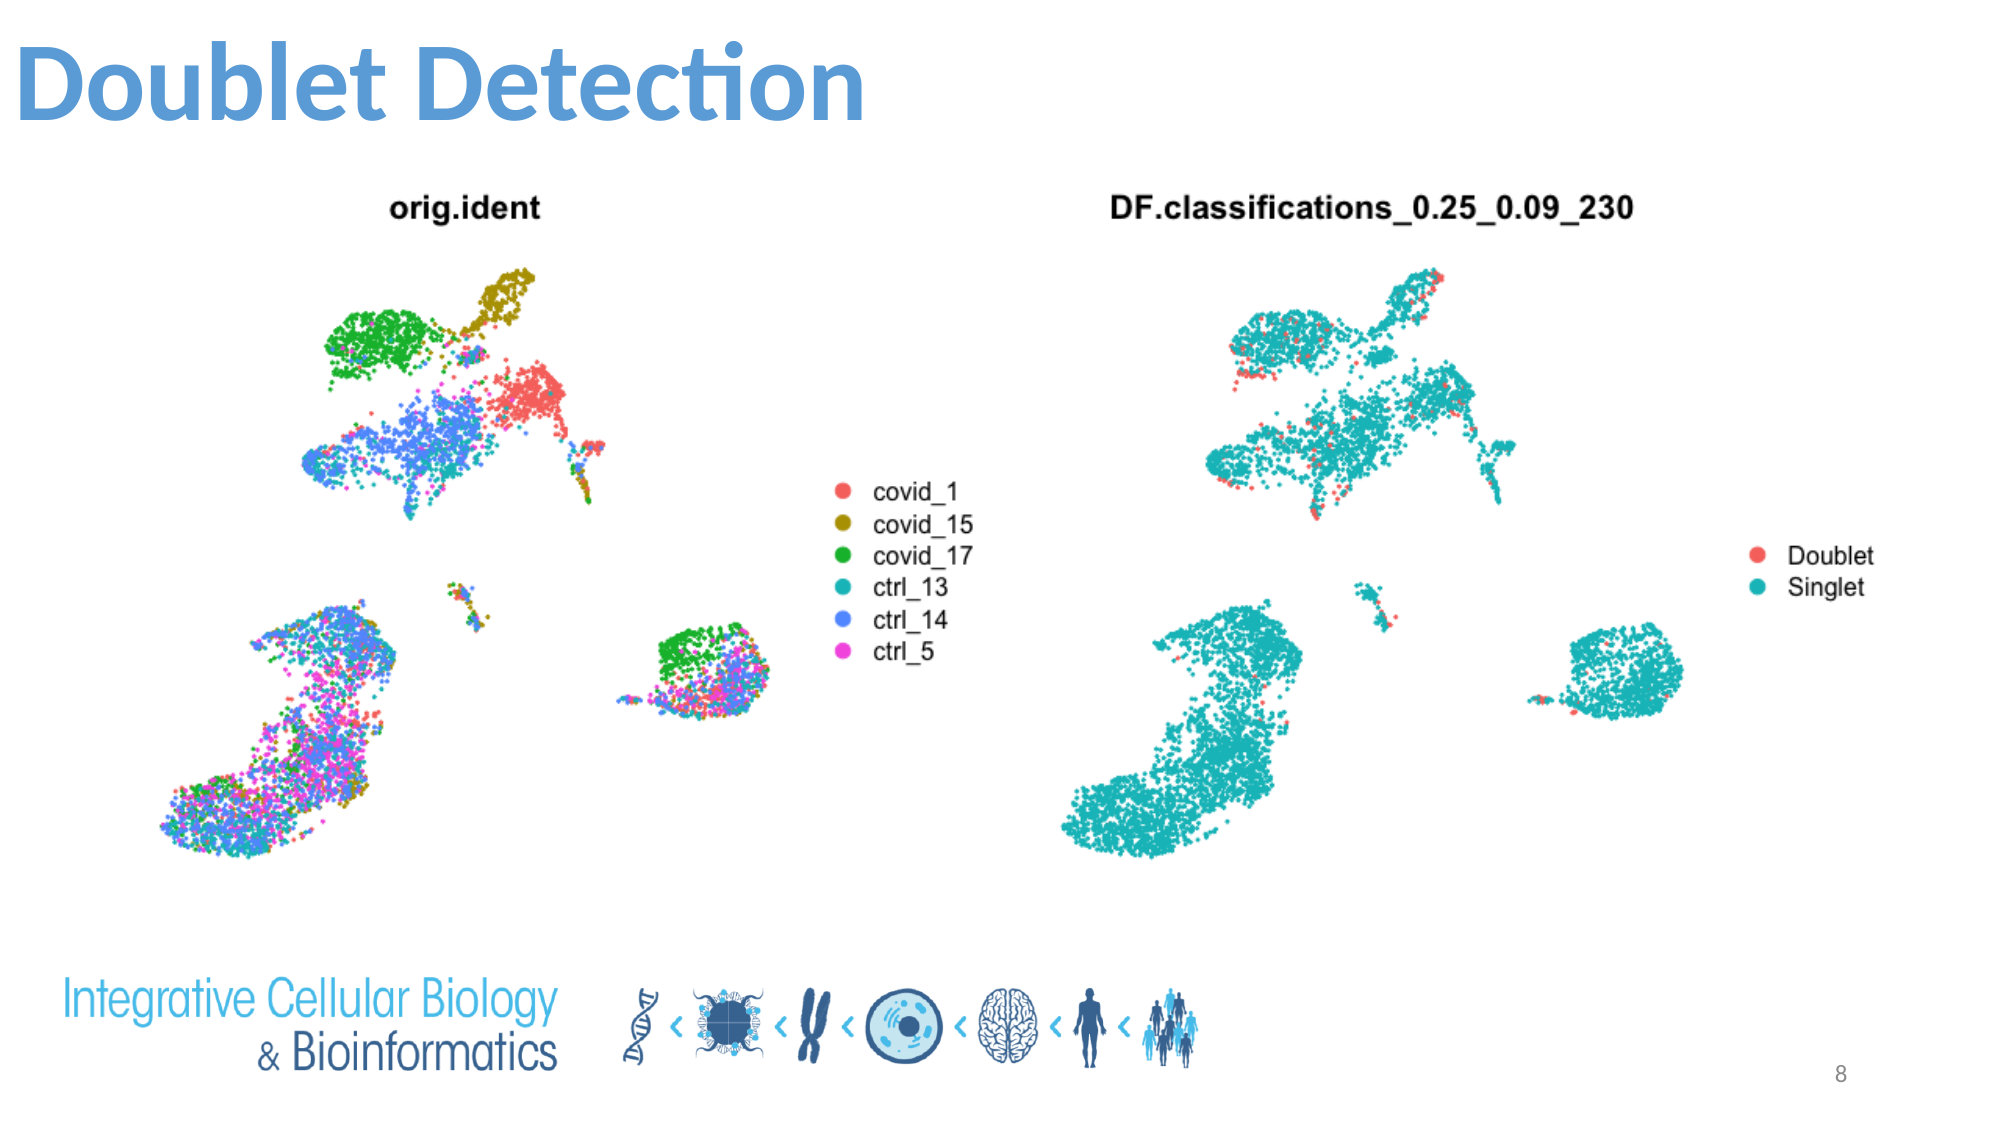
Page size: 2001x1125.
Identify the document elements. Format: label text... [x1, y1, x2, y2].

slide_number 8 [1412, 1042, 1863, 1103]
picture [42, 954, 1234, 1082]
picture [99, 169, 1900, 920]
text_box Doublet Detection [0, 0, 884, 150]
